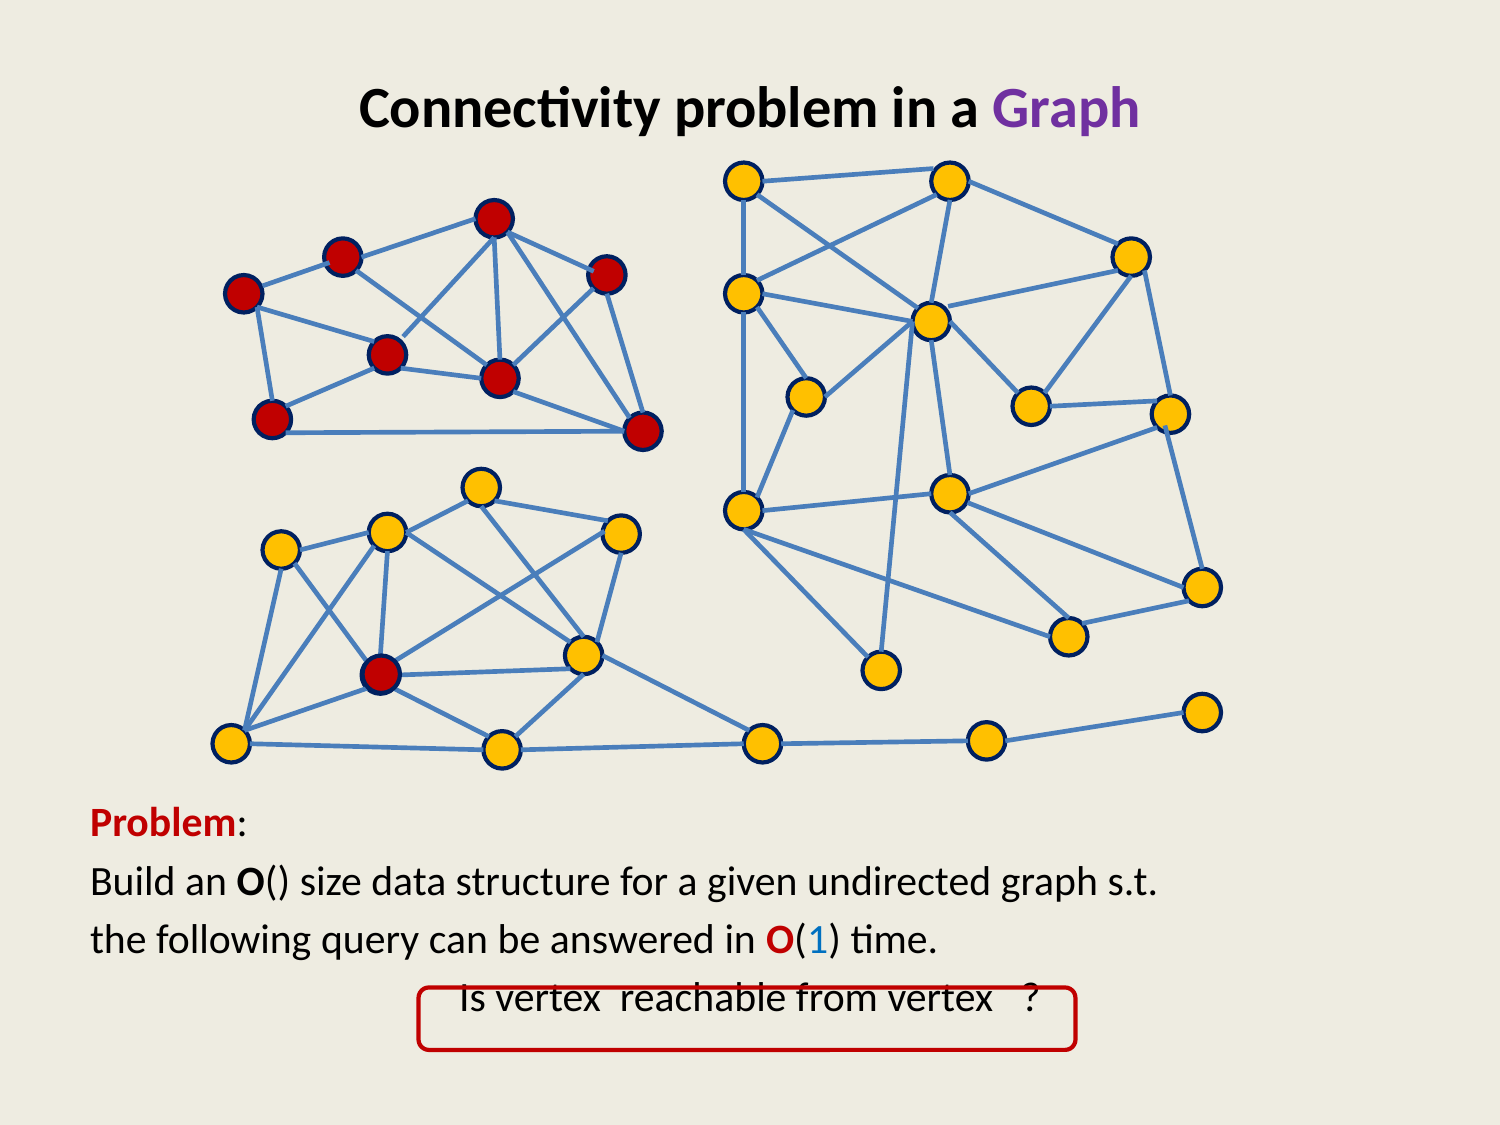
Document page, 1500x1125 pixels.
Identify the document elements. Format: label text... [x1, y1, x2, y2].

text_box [1005, 705, 1184, 735]
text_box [584, 737, 744, 744]
text_box [368, 511, 400, 545]
title Connectivity problem in a Graph [75, 45, 1425, 233]
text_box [355, 263, 487, 359]
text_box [405, 532, 478, 643]
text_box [602, 655, 750, 731]
text_box [377, 367, 397, 376]
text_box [256, 306, 273, 401]
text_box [916, 487, 932, 505]
text_box [1183, 691, 1224, 734]
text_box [480, 505, 584, 637]
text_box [881, 397, 913, 521]
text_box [968, 174, 1119, 238]
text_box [515, 673, 584, 737]
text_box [756, 316, 807, 372]
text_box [1081, 594, 1190, 618]
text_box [756, 194, 937, 281]
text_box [930, 333, 951, 469]
text_box [251, 399, 294, 441]
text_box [824, 317, 913, 391]
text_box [249, 737, 484, 744]
text_box [475, 197, 516, 235]
text_box [380, 657, 402, 696]
text_box [929, 160, 969, 202]
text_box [743, 638, 869, 651]
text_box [1049, 394, 1158, 400]
text_box [743, 722, 783, 765]
text_box [917, 301, 952, 342]
text_box [1149, 393, 1192, 424]
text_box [1144, 263, 1171, 390]
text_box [405, 494, 469, 527]
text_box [780, 740, 969, 744]
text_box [881, 639, 913, 646]
text_box [930, 473, 971, 514]
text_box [402, 229, 495, 337]
text_box [1187, 566, 1224, 609]
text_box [393, 681, 490, 731]
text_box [380, 544, 388, 651]
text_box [507, 223, 594, 231]
text_box [322, 236, 364, 278]
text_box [756, 287, 919, 309]
text_box [574, 663, 597, 676]
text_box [930, 193, 951, 297]
text_box [481, 729, 523, 771]
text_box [634, 287, 644, 407]
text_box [393, 530, 605, 654]
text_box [756, 403, 794, 492]
text_box [966, 720, 1008, 762]
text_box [244, 545, 375, 731]
text_box [860, 650, 903, 692]
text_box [1054, 596, 1069, 612]
text_box [210, 722, 251, 765]
text_box [1010, 385, 1052, 419]
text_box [299, 525, 369, 544]
text_box [1110, 236, 1153, 278]
text_box [480, 365, 502, 400]
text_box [361, 212, 476, 251]
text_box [596, 546, 622, 637]
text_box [949, 505, 963, 521]
text_box [600, 513, 642, 555]
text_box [947, 262, 1119, 307]
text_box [400, 367, 482, 379]
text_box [762, 168, 934, 174]
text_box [762, 487, 875, 505]
text_box [460, 466, 503, 508]
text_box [494, 494, 609, 515]
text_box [1044, 269, 1132, 387]
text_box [1164, 425, 1203, 561]
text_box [493, 237, 501, 360]
text_box [487, 359, 505, 399]
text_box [285, 367, 375, 407]
text_box [416, 985, 1078, 1053]
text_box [507, 231, 630, 419]
text_box [1048, 616, 1090, 658]
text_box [398, 662, 571, 669]
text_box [949, 321, 1019, 394]
text_box [222, 272, 265, 315]
text_box [261, 529, 294, 544]
text_box [722, 160, 765, 202]
text_box [722, 490, 765, 531]
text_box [743, 522, 1051, 631]
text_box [967, 502, 1184, 588]
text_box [262, 262, 330, 287]
text_box [722, 273, 751, 315]
text_box [785, 376, 827, 418]
text_box [622, 411, 664, 453]
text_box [273, 306, 375, 342]
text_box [968, 420, 1158, 488]
title DFS(v) [368, 363, 407, 367]
